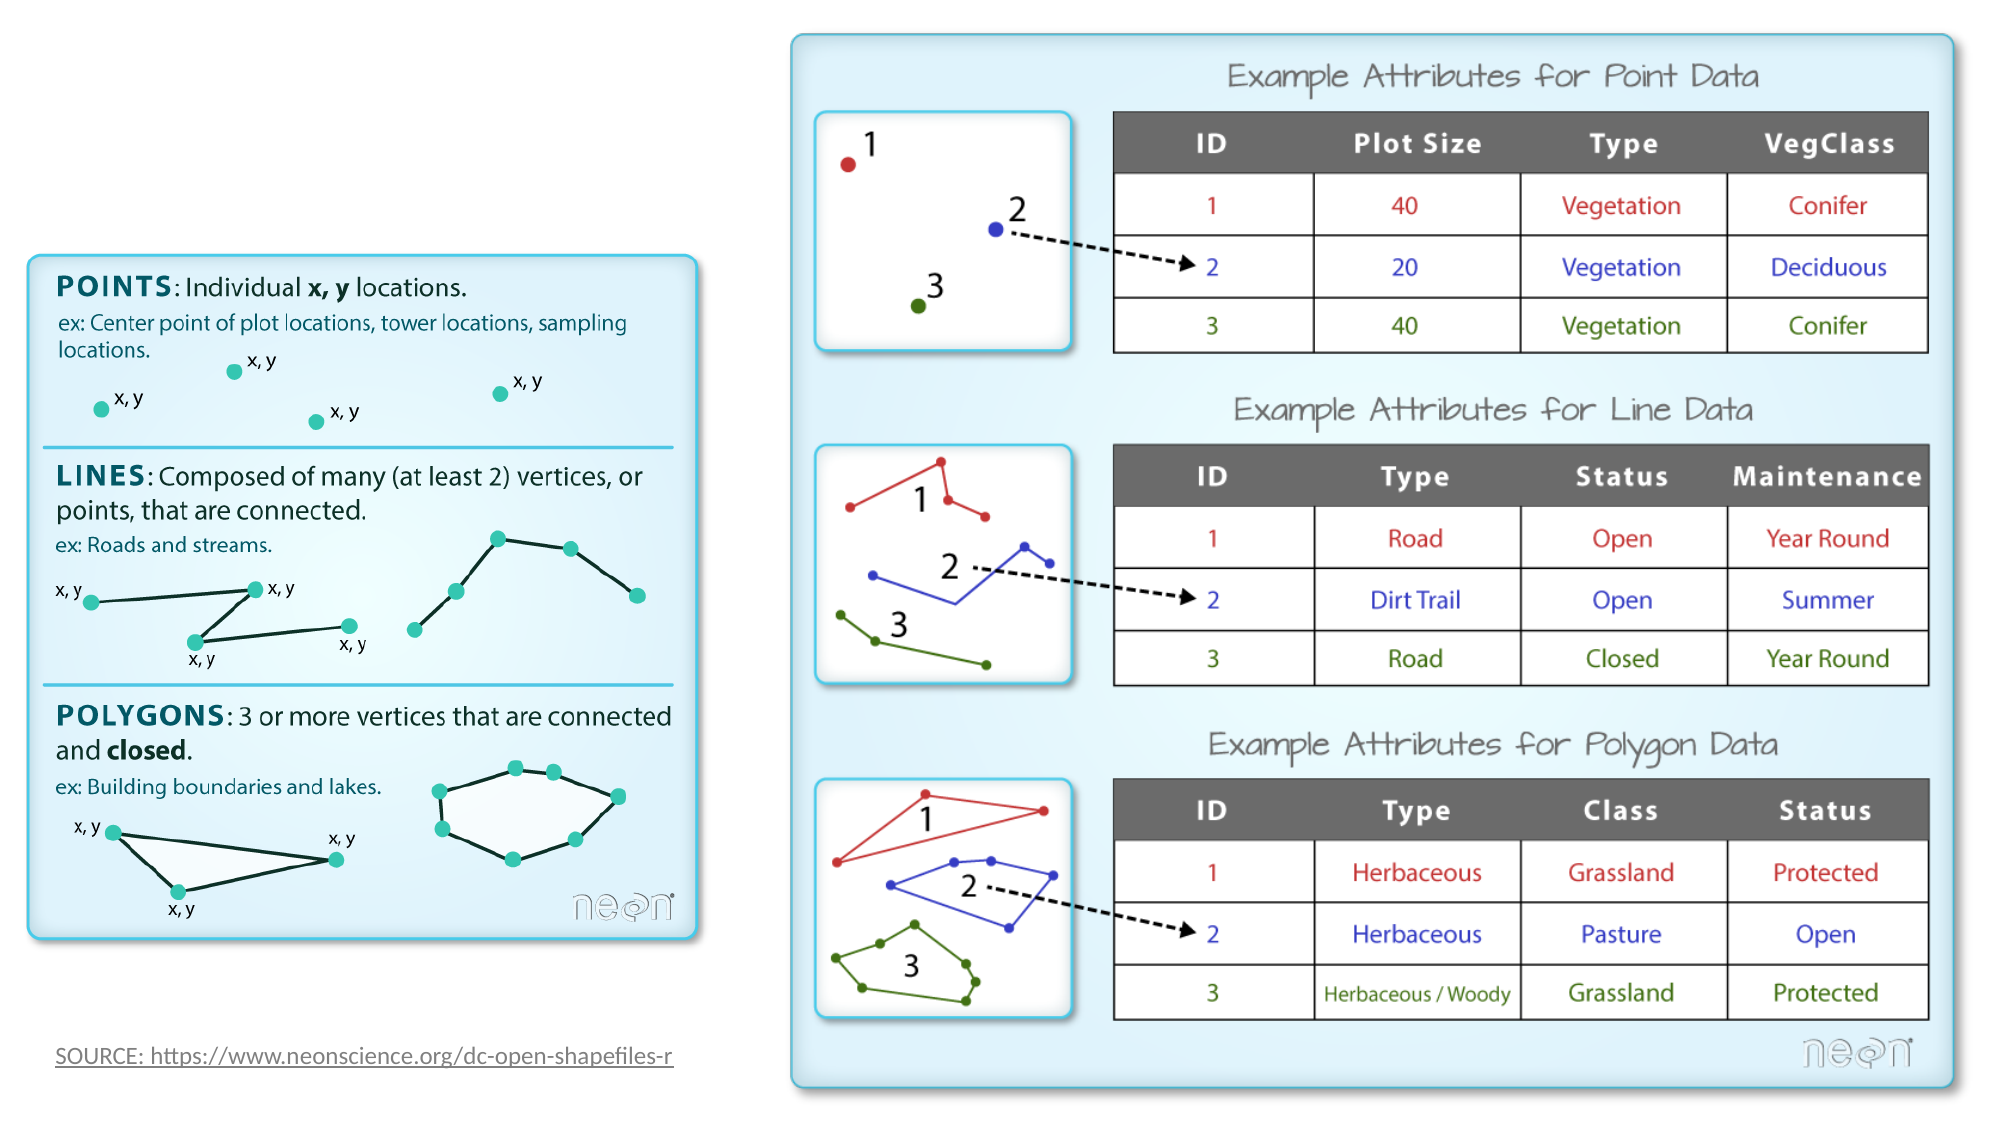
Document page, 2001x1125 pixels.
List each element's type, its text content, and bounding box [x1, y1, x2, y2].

picture [757, 0, 1984, 1125]
picture [0, 233, 730, 972]
text_box SOURCE: https://www.neonscience.org/dc-open-shapefiles-r [40, 1032, 689, 1077]
